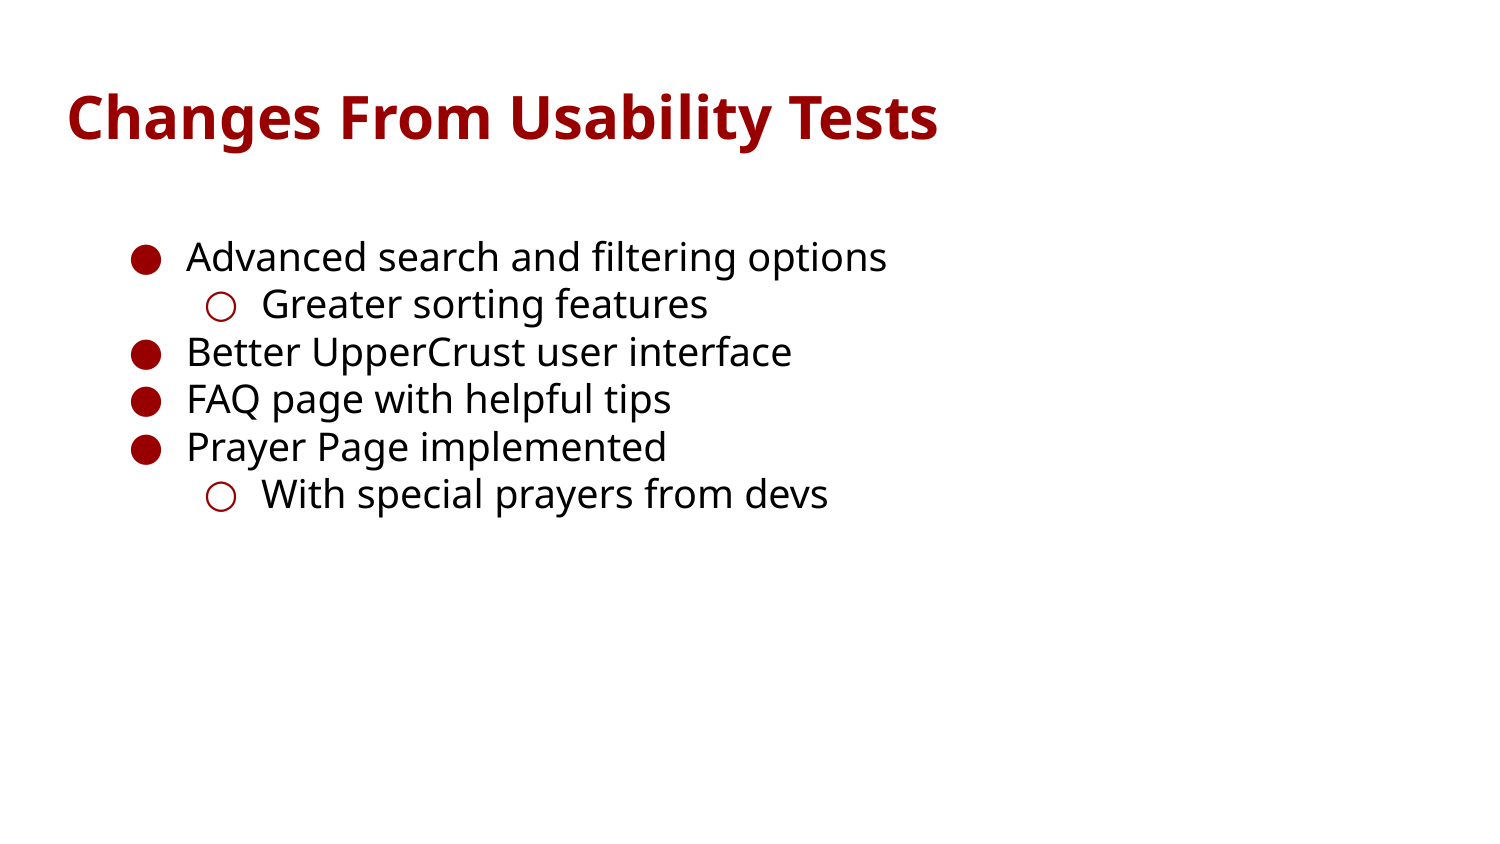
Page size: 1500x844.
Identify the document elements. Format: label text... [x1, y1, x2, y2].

text_box Advanced search and filtering options Greater sorting features Better UpperCrust user interface FAQ page with helpful tips Prayer Page implemented With special prayers from devs [96, 216, 1329, 729]
title Changes From Usability Tests [51, 64, 1449, 167]
